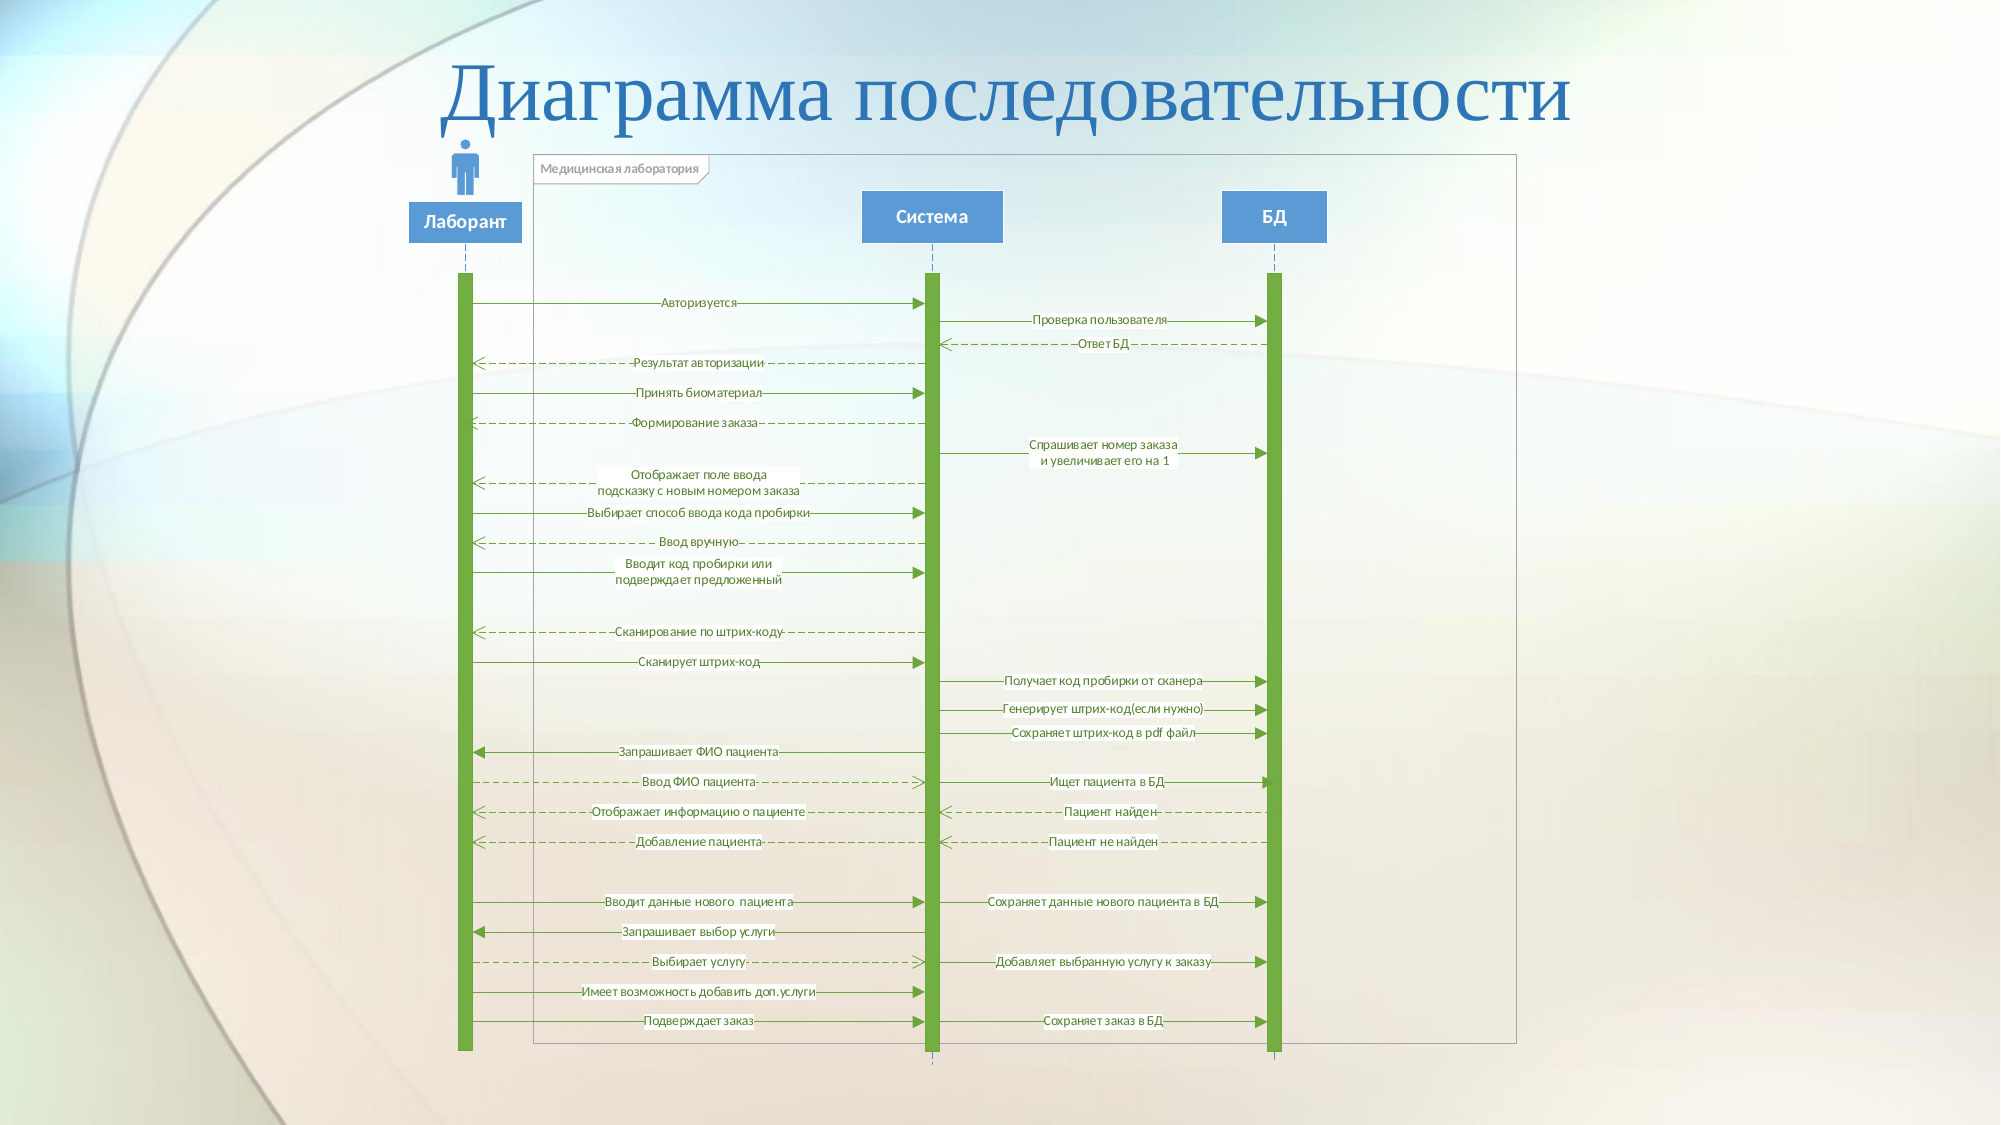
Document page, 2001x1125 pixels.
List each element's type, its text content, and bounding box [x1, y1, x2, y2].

title Диаграмма последовательности [425, 0, 1907, 196]
picture [0, 0, 2001, 1125]
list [405, 135, 1518, 1066]
